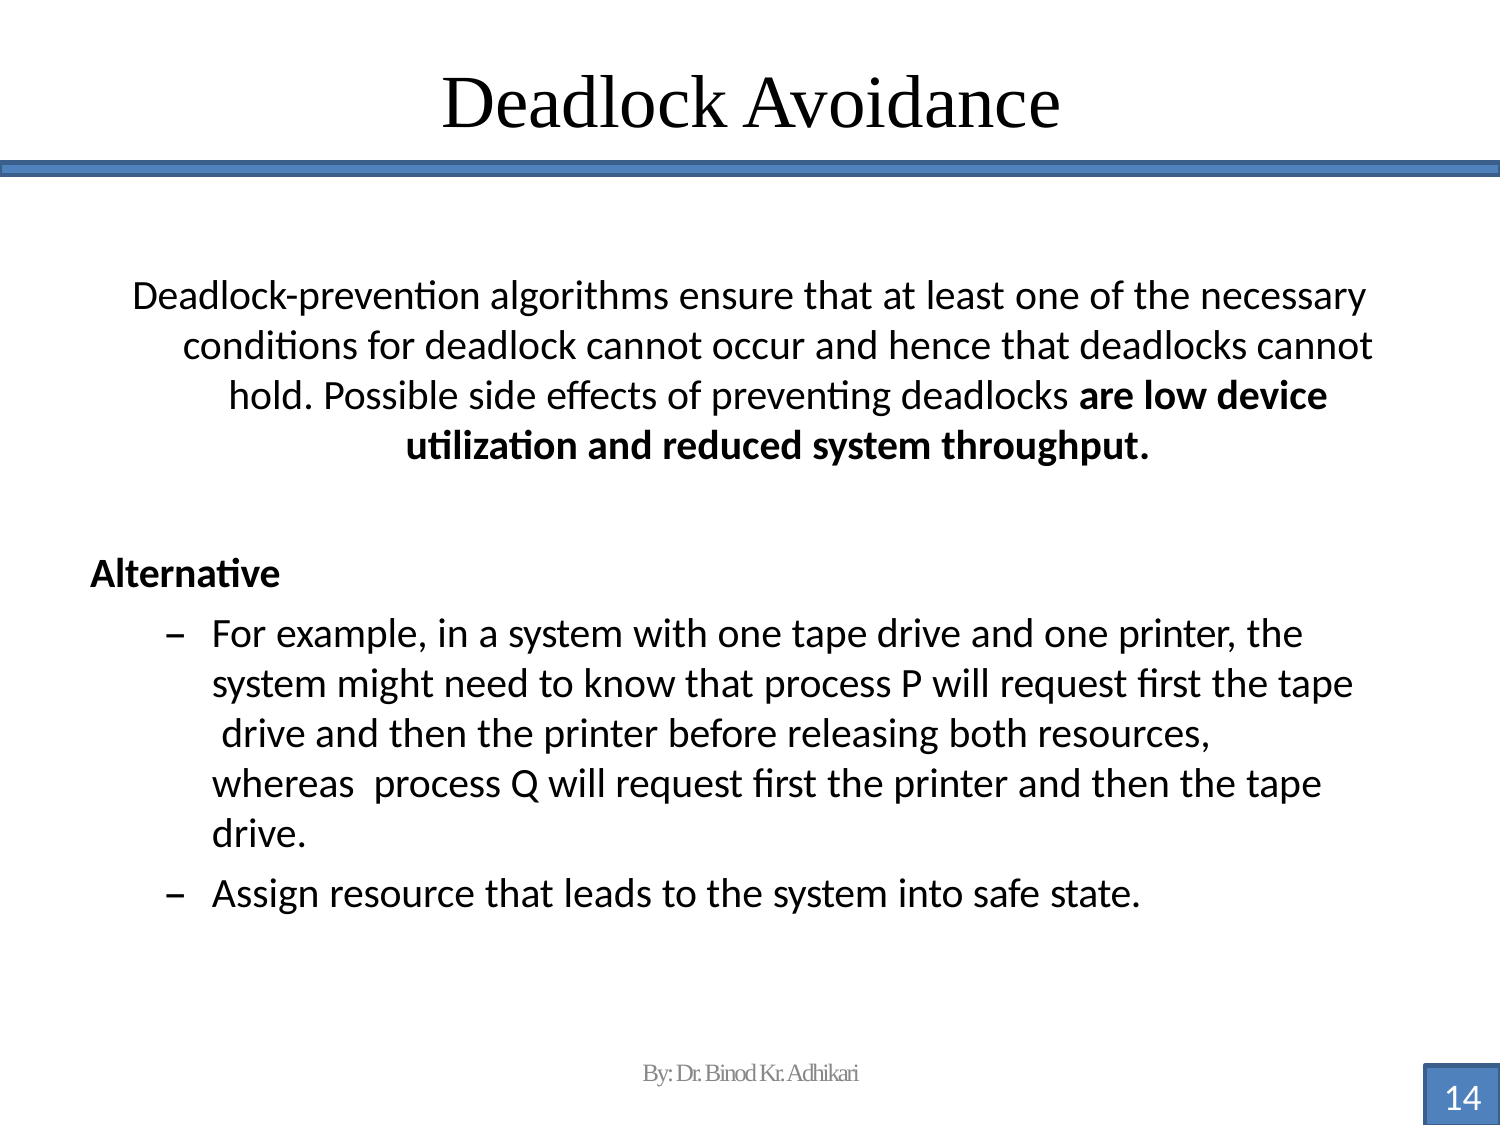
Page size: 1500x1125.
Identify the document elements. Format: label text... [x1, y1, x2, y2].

footer By: Dr. Binod Kr. Adhikari [541, 1060, 959, 1087]
text_box Deadlock-prevention algorithms ensure that at least one of the necessary conditions for deadlock cannot occur and hence that deadlocks cannot hold. Possible side effects of preventing deadlocks are low device utilization and reduced system throughput. Alternative For example, in a system with one tape drive and one printer, the system might need to know that process P will request first the tape drive and then the printer before releasing both resources, whereas process Q will request first the printer and then the tape drive. Assign resource that leads to the system into safe state. [87, 265, 1377, 916]
title Deadlock Avoidance [372, 50, 1129, 241]
